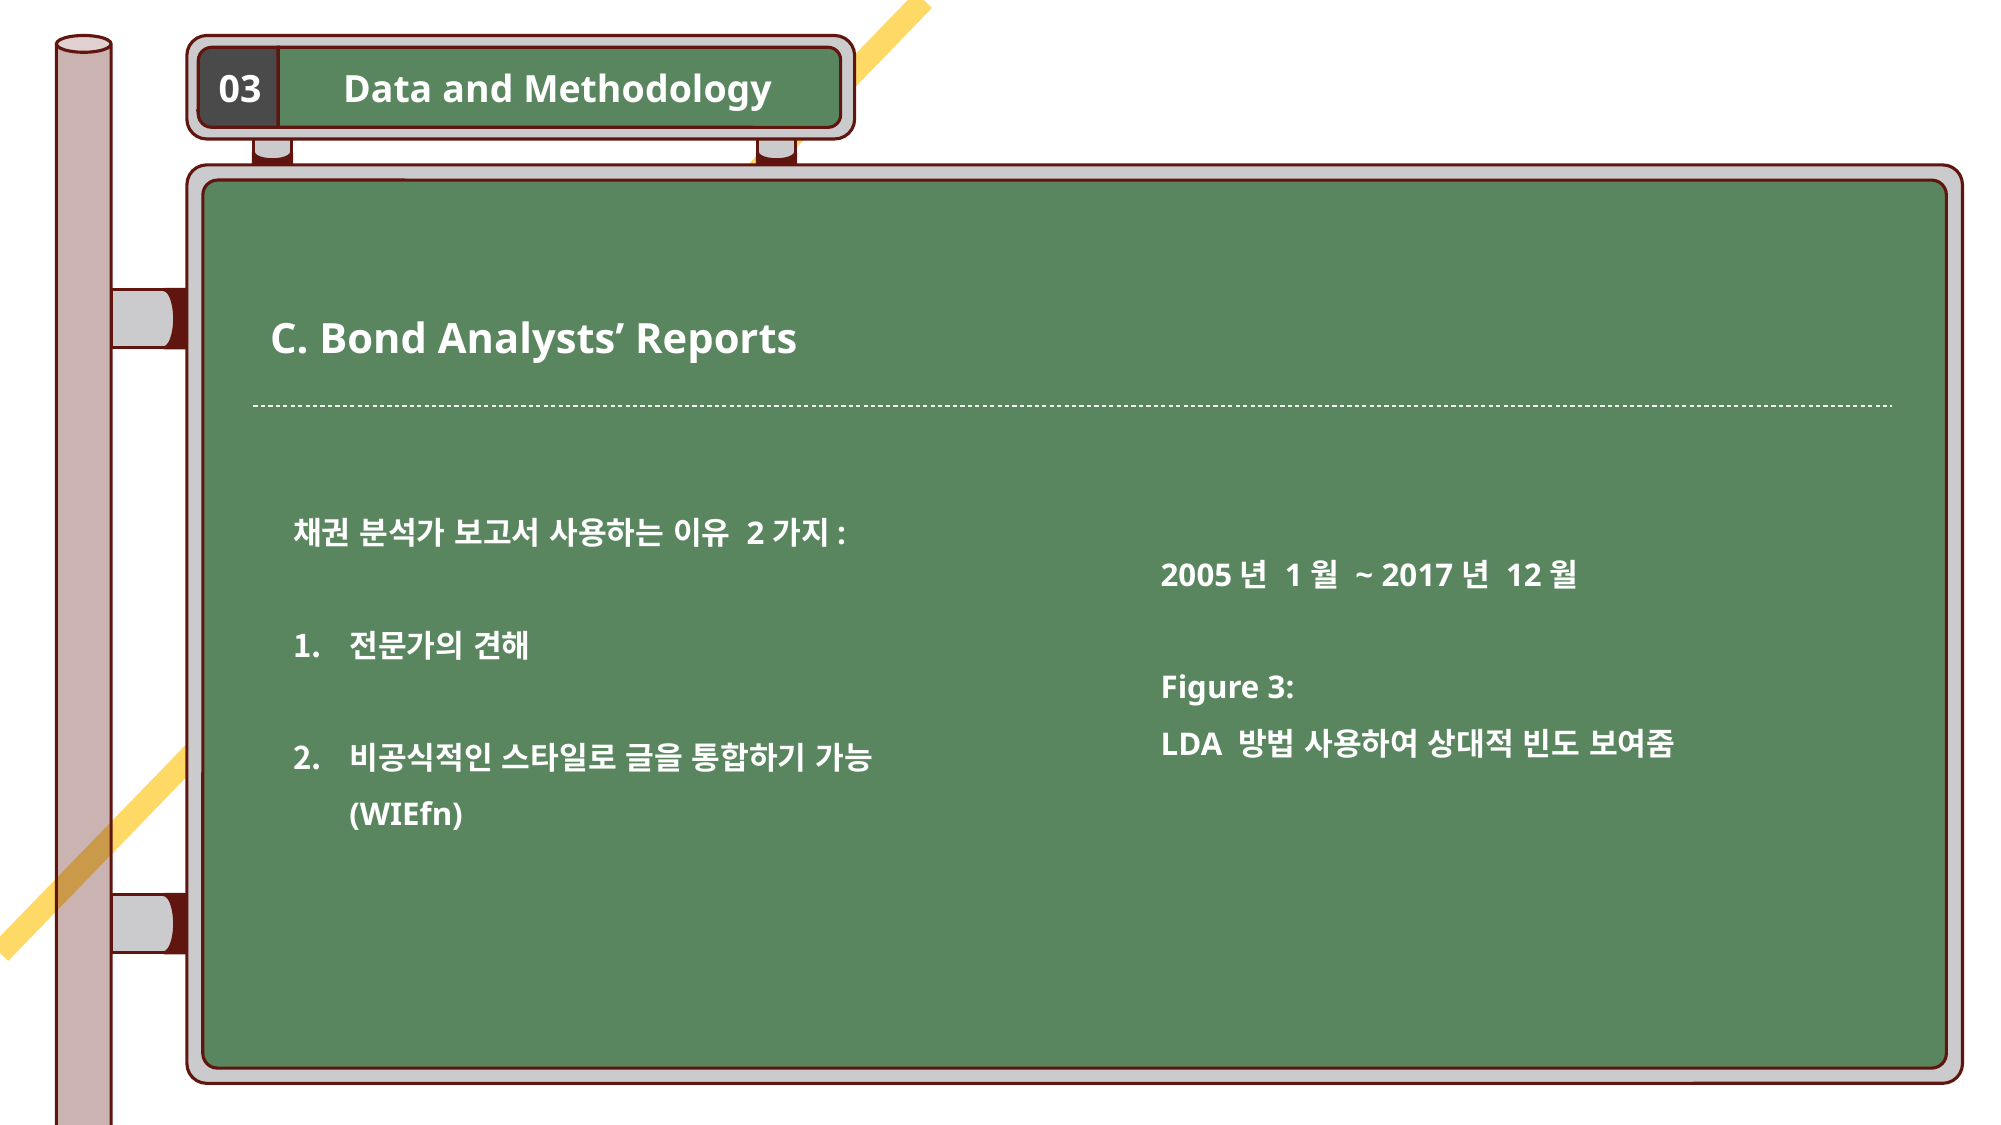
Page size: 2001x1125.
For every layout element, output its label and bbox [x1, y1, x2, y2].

text_box [0, 0, 2000, 1125]
